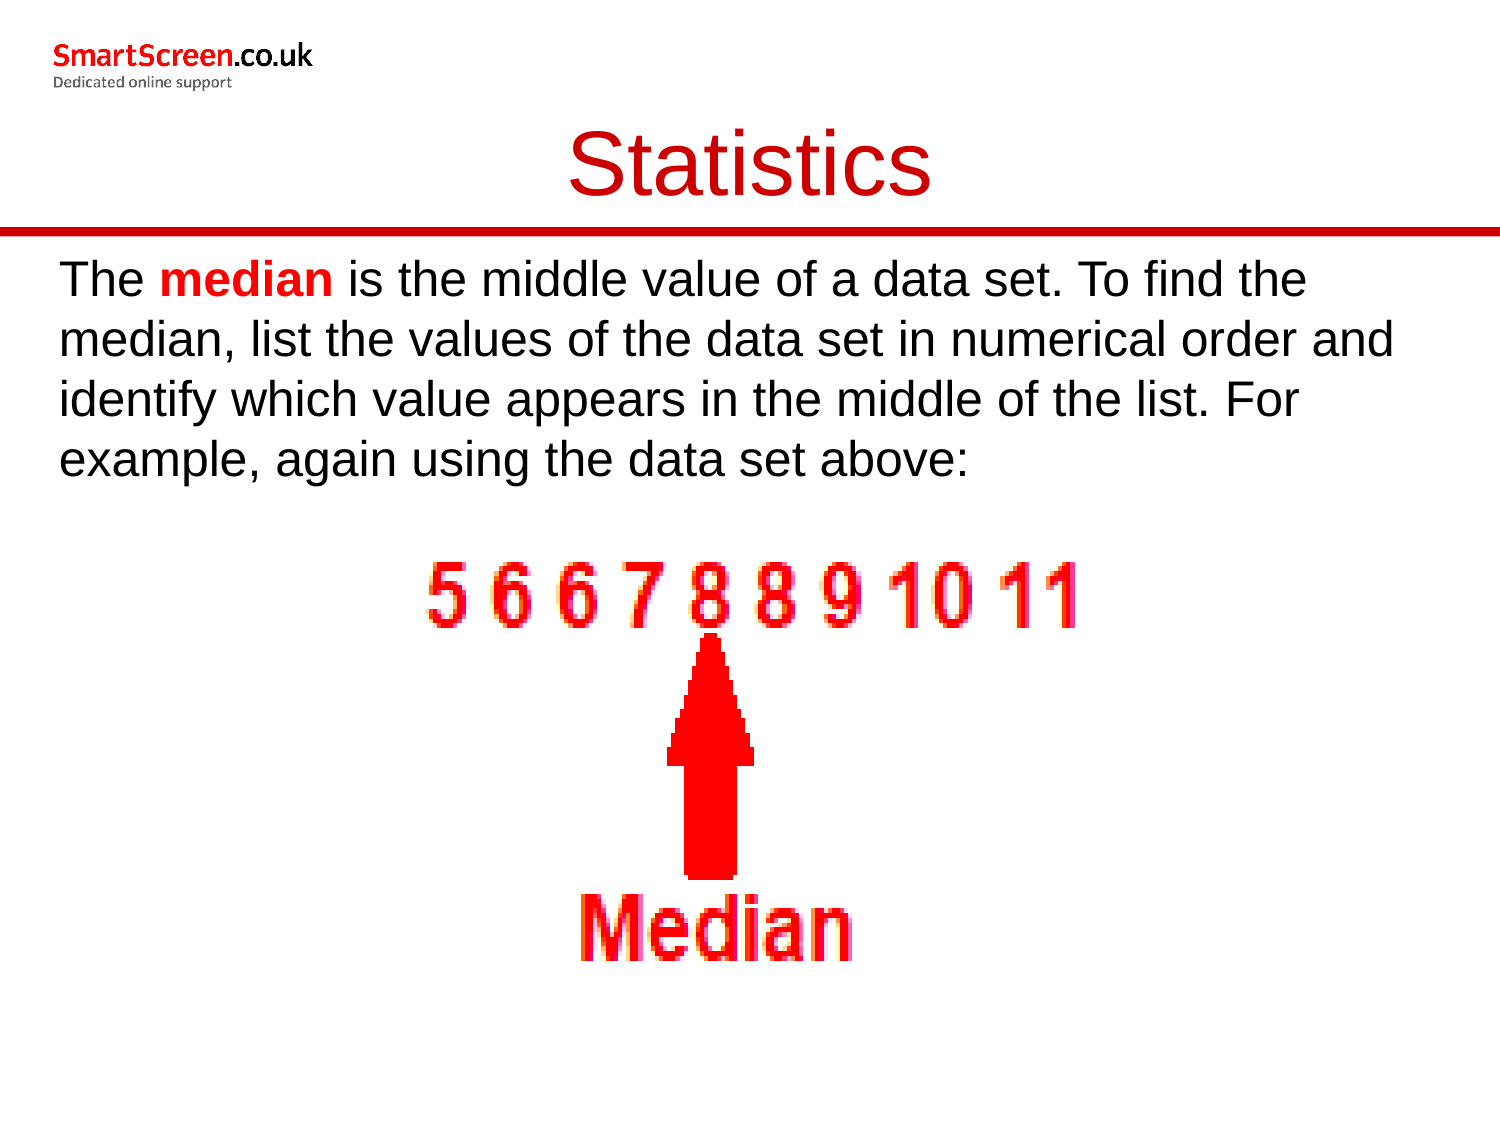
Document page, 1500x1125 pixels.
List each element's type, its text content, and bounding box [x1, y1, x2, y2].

title Statistics [0, 78, 1500, 231]
picture [424, 562, 1076, 962]
list The median is the middle value of a data set. To find the median, list the values of the data set in numerical order and identify which value appears in the middle of the list. For example, again using the data set above: [0, 239, 1500, 1125]
picture [53, 42, 313, 78]
title Statistics [0, 232, 1500, 239]
